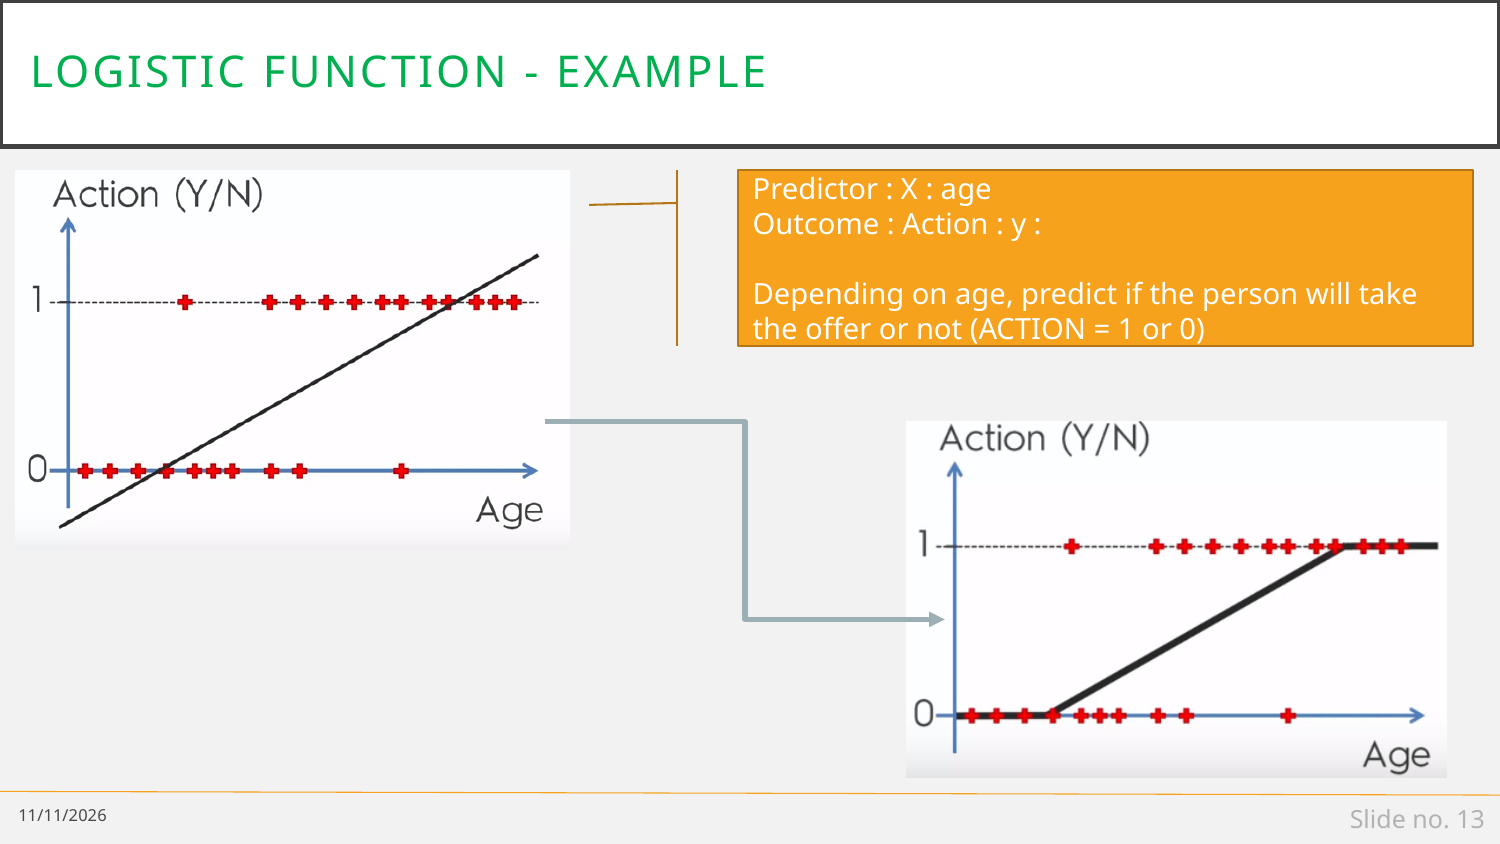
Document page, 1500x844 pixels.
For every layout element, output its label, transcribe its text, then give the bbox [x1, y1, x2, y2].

text_box Predictor : X : age Outcome : Action : y : Depending on age, predict if the person will take the offer or not (ACTION = 1 or 0) [589, 170, 678, 346]
picture [14, 170, 570, 549]
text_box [545, 421, 945, 620]
picture [906, 421, 1447, 778]
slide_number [0, 796, 122, 837]
text_box Predictor : X : age Outcome : Action : y : Depending on age, predict if the person will take the offer or not (ACTION = 1 or 0) [737, 169, 1474, 347]
title Logistic function - example [0, 0, 1500, 149]
slide_number Slide no. 13 [1162, 797, 1500, 843]
